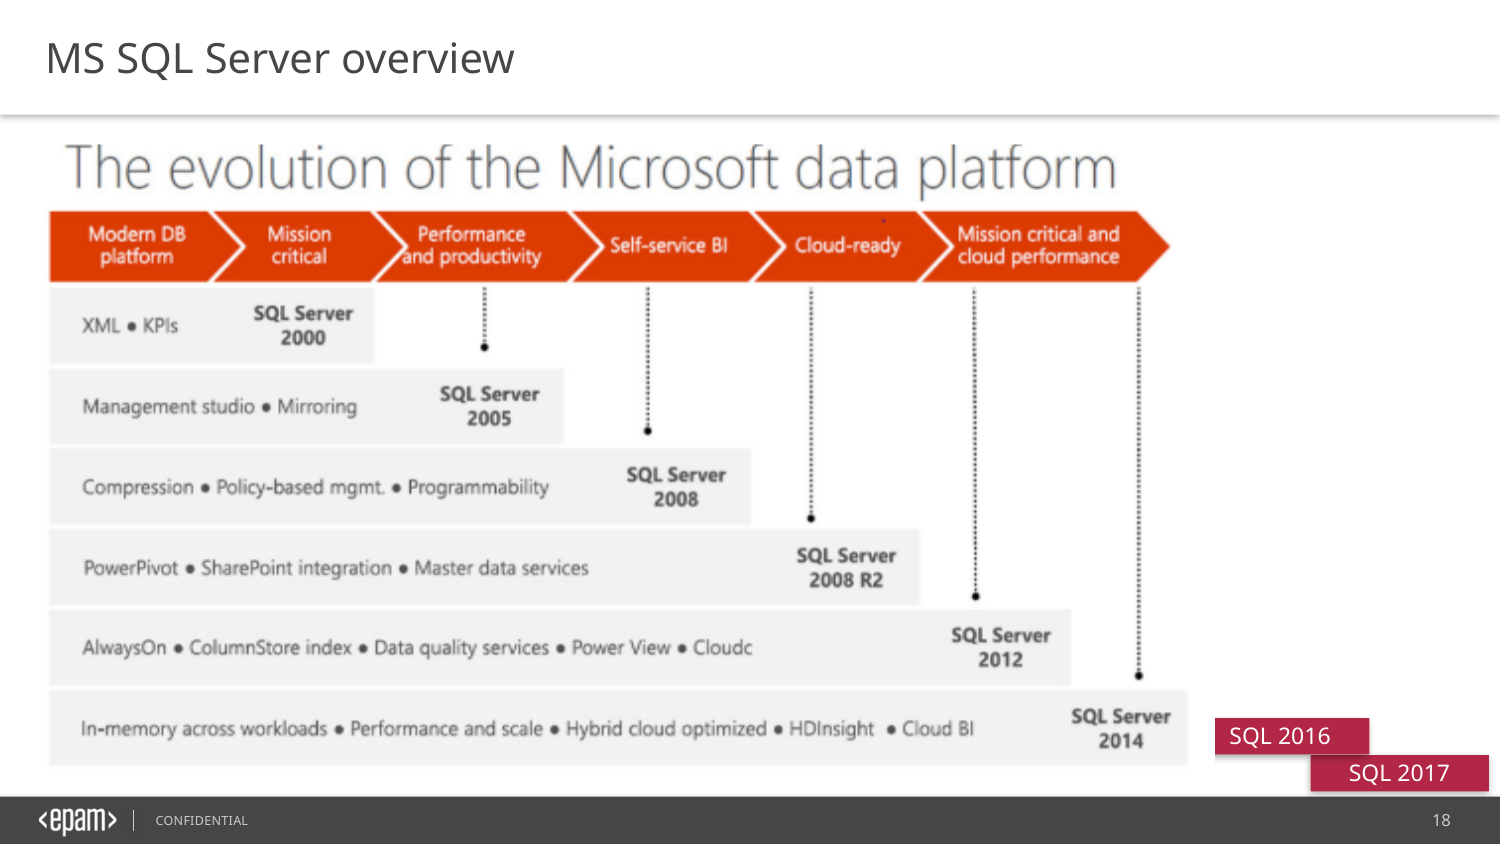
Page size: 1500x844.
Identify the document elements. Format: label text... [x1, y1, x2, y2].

list MS SQL Server overview [0, 0, 1500, 115]
picture [38, 808, 117, 837]
text_box SQL 2016 [1219, 717, 1370, 755]
text_box SQL 2017 [1310, 754, 1490, 792]
picture [36, 140, 1215, 774]
